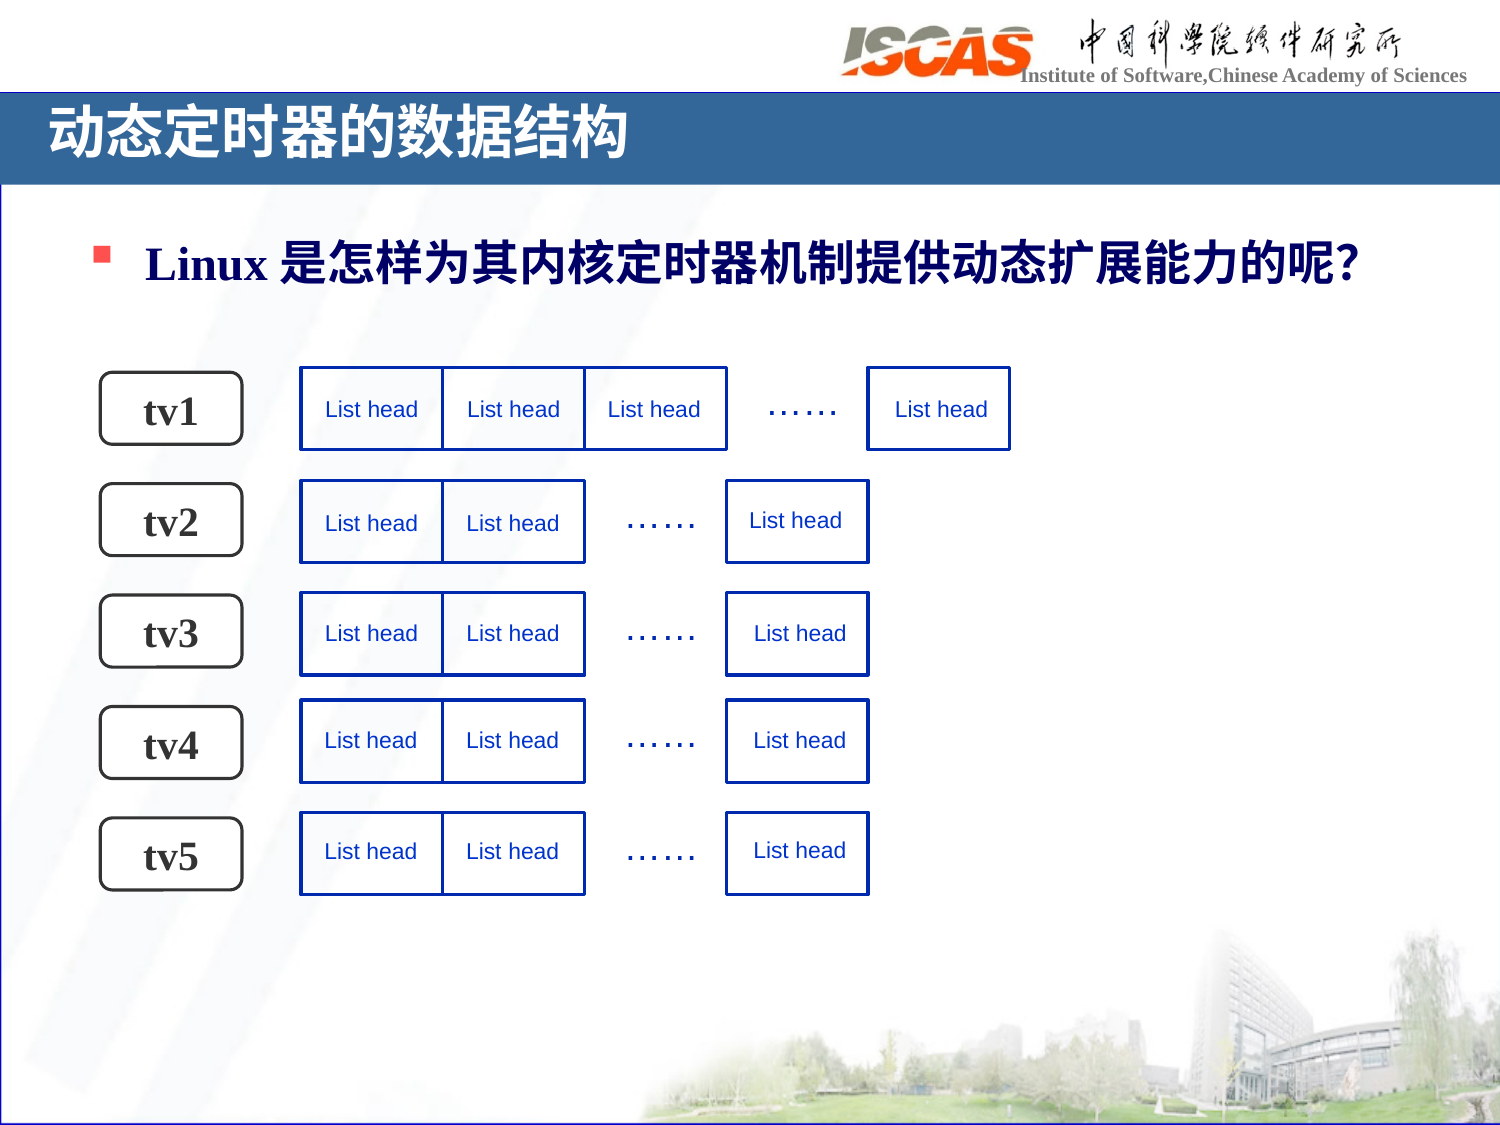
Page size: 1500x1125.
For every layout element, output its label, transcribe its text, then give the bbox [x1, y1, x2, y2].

text_box [301, 812, 442, 895]
text_box List head [734, 497, 858, 540]
text_box [726, 812, 868, 895]
text_box …… [608, 483, 714, 544]
text_box tv4 [100, 706, 243, 779]
text_box List head [309, 718, 433, 761]
text_box …… [608, 703, 714, 763]
text_box List head [310, 611, 433, 654]
text_box List head [738, 611, 862, 654]
text_box tv1 [100, 372, 243, 445]
text_box List head [738, 717, 862, 760]
text_box List head [451, 828, 575, 871]
title 动态定时器的数据结构 [0, 93, 1500, 185]
text_box [301, 592, 442, 675]
text_box tv3 [100, 595, 243, 668]
text_box tv5 [100, 817, 243, 890]
text_box [442, 812, 585, 895]
text_box List head [451, 718, 575, 761]
picture [837, 18, 1045, 87]
picture [1077, 15, 1402, 71]
text_box List head [309, 828, 433, 871]
text_box [584, 367, 727, 450]
text_box [726, 592, 868, 675]
text_box [442, 592, 585, 675]
text_box [301, 700, 442, 783]
text_box List head [880, 386, 1004, 430]
text_box [301, 480, 442, 563]
text_box List head [452, 386, 576, 430]
text_box tv2 [100, 483, 243, 556]
text_box List head [451, 501, 575, 544]
list Linux是怎样为其内核定时器机制提供动态扩展能力的呢？ [73, 231, 1426, 324]
text_box [442, 367, 584, 450]
text_box [726, 700, 868, 783]
text_box [301, 367, 442, 450]
text_box List head [738, 828, 862, 871]
text_box List head [592, 386, 716, 430]
text_box [868, 367, 1010, 450]
text_box [442, 480, 585, 563]
text_box …… [750, 370, 856, 430]
text_box [726, 480, 868, 563]
text_box …… [608, 595, 714, 656]
text_box …… [608, 815, 714, 875]
text_box List head [451, 611, 575, 654]
text_box List head [310, 386, 434, 430]
text_box List head [310, 501, 433, 544]
text_box [442, 700, 585, 783]
picture [0, 185, 1500, 1125]
